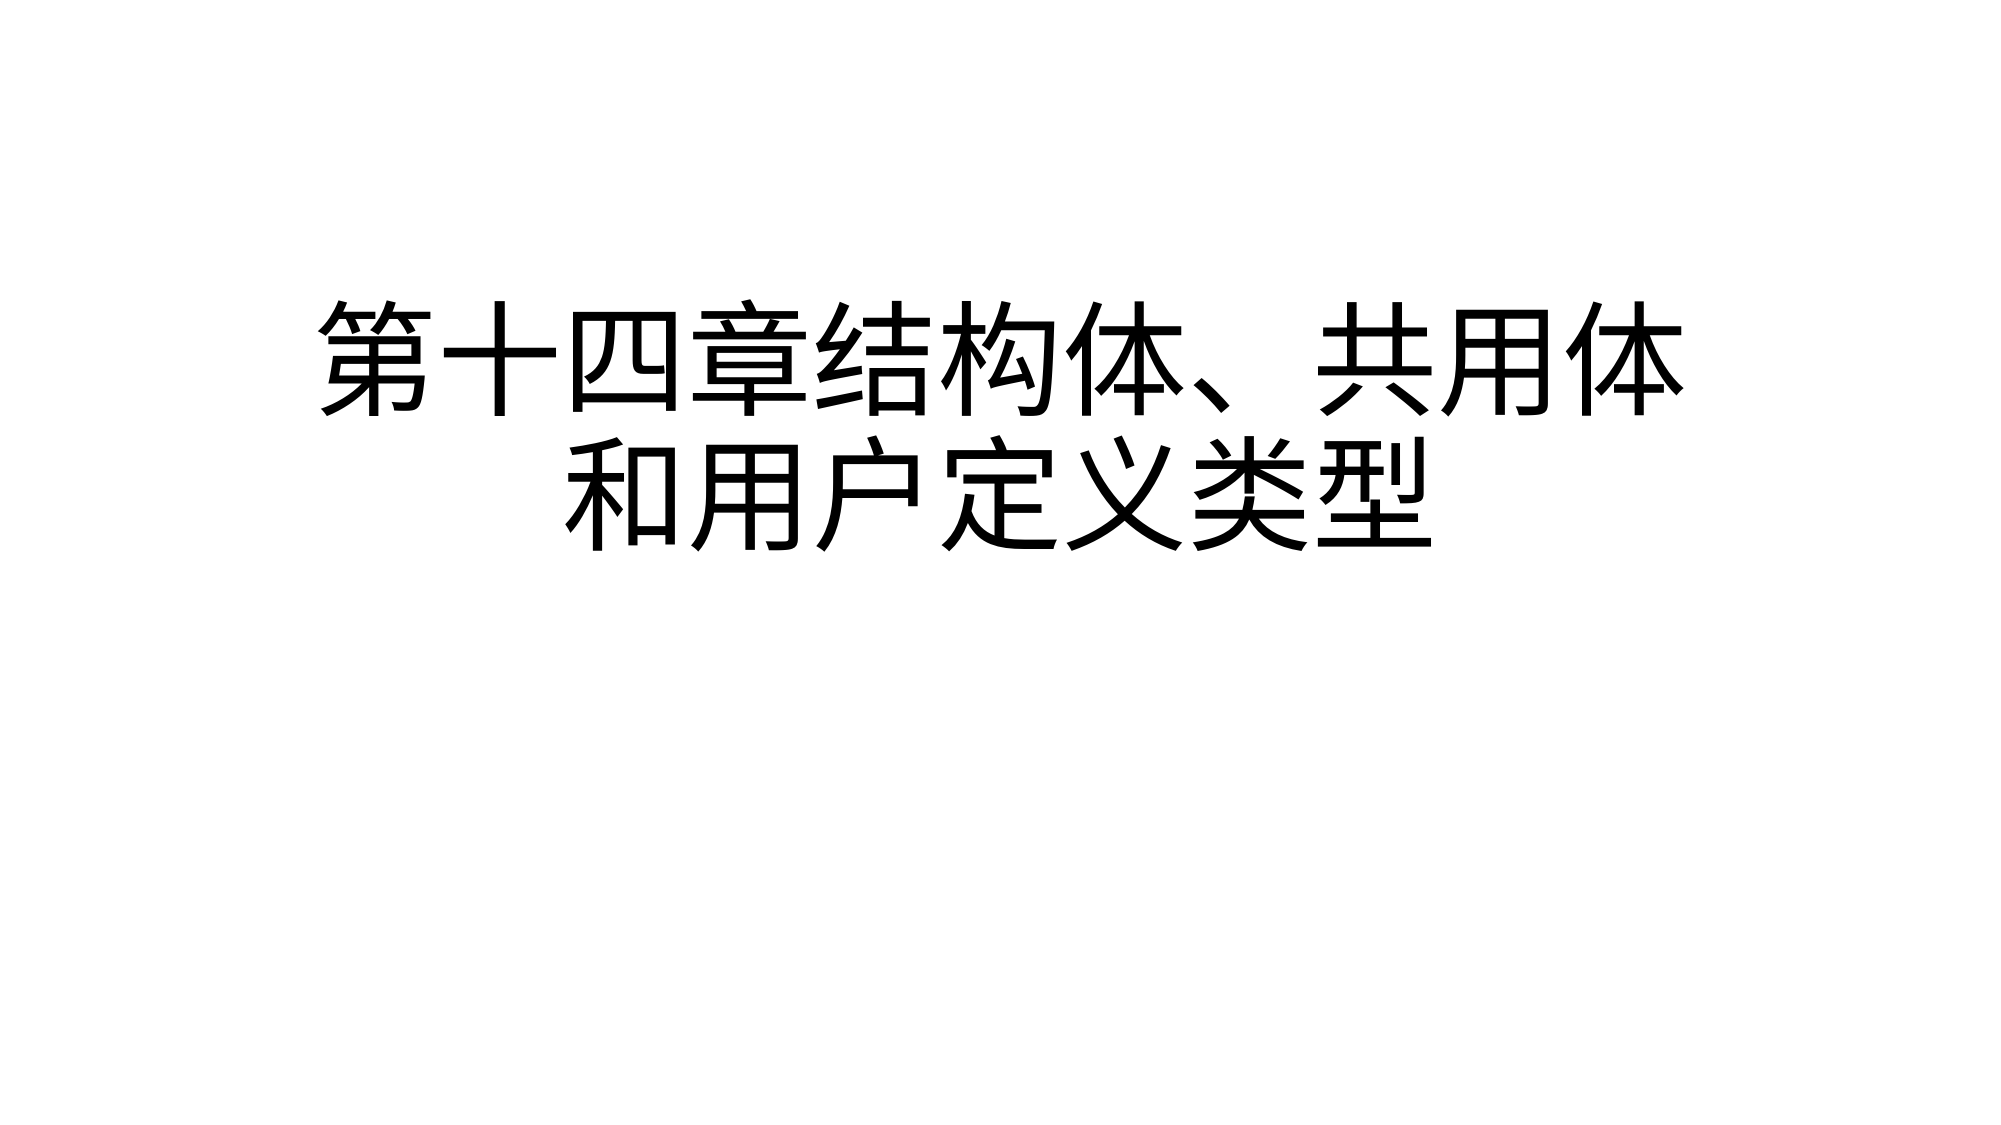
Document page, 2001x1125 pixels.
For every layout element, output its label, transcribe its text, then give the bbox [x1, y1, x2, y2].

title 第十四章结构体、共用体和用户定义类型 [249, 184, 1750, 576]
